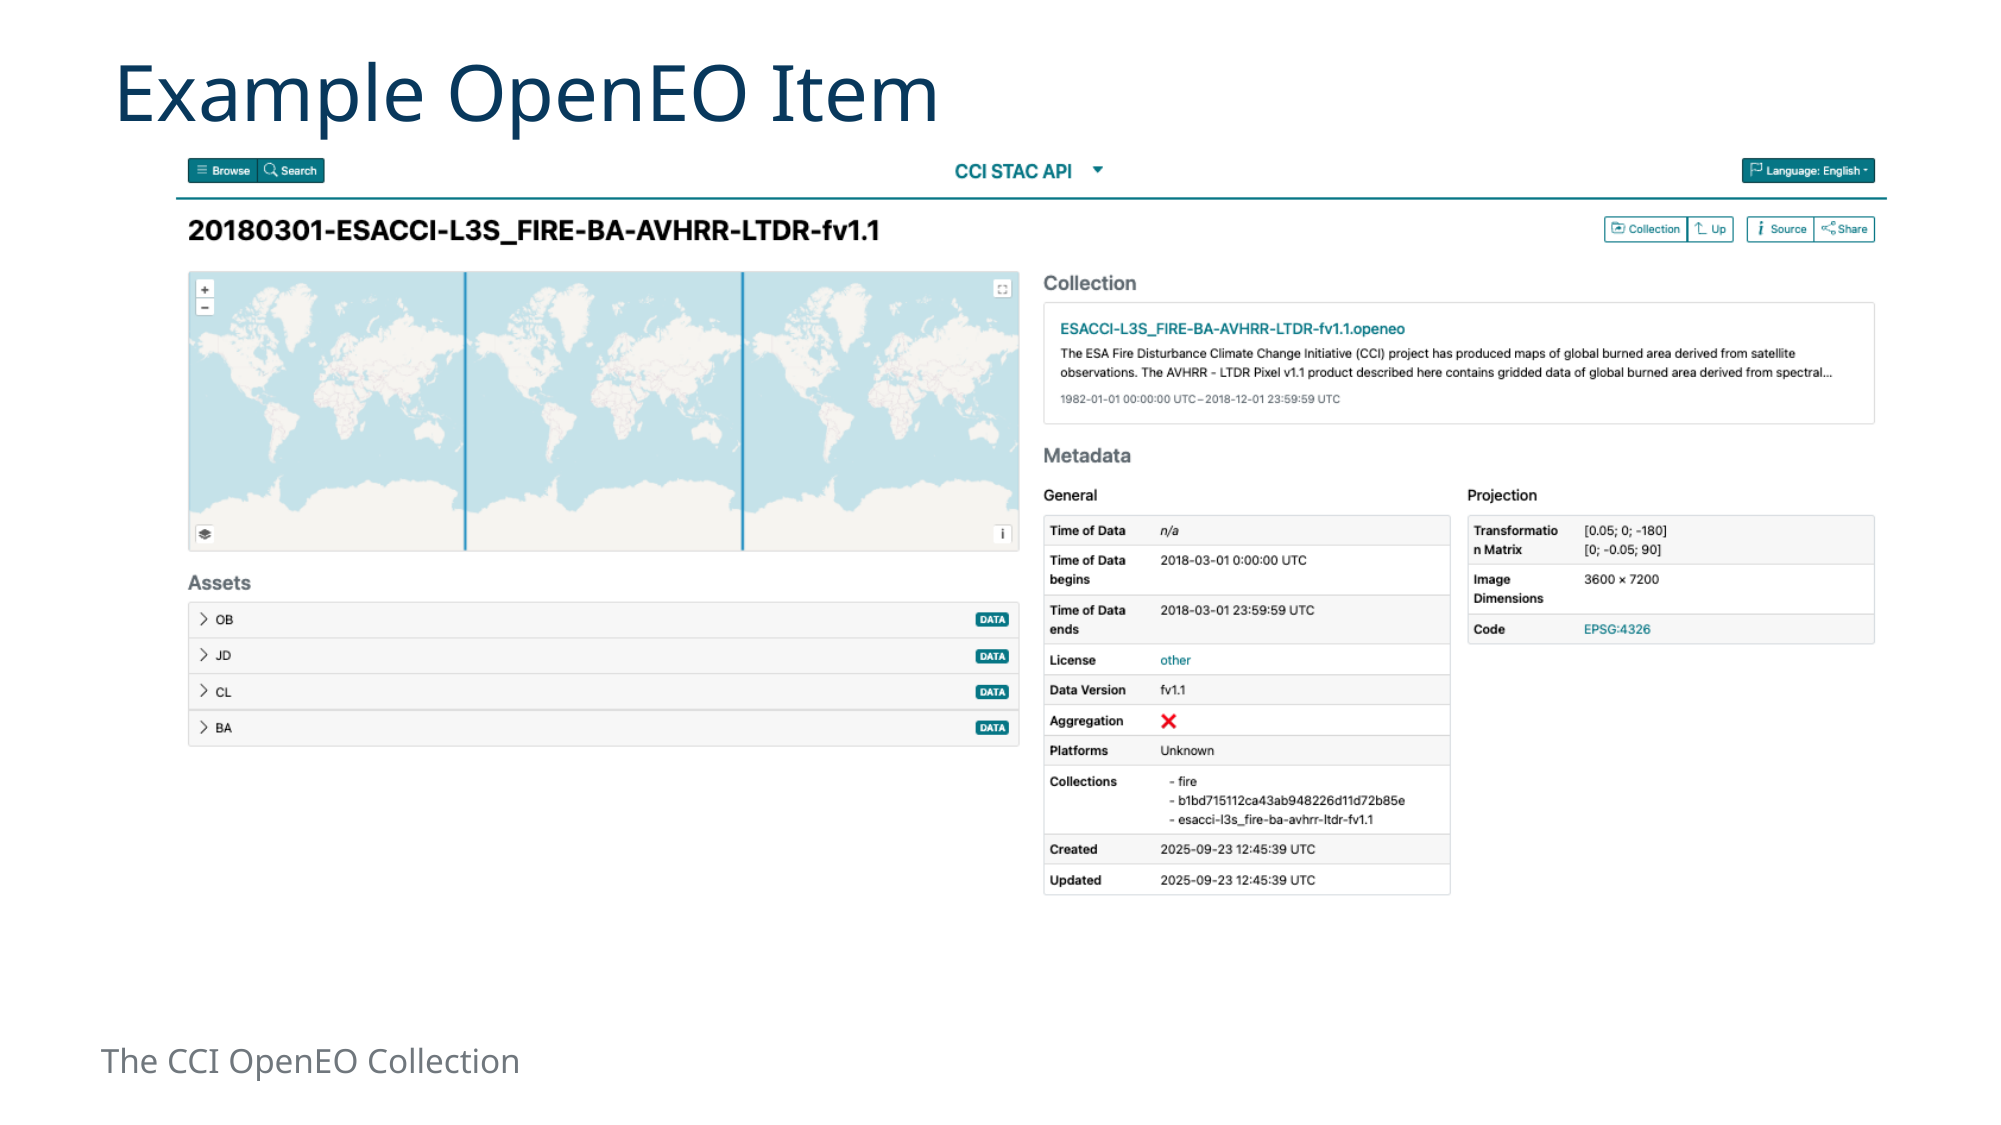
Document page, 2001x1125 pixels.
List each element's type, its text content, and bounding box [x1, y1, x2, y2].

text_box The CCI OpenEO Collection [85, 1019, 1381, 1106]
picture [169, 151, 1894, 906]
title Example OpenEO Item [26, 46, 1029, 257]
